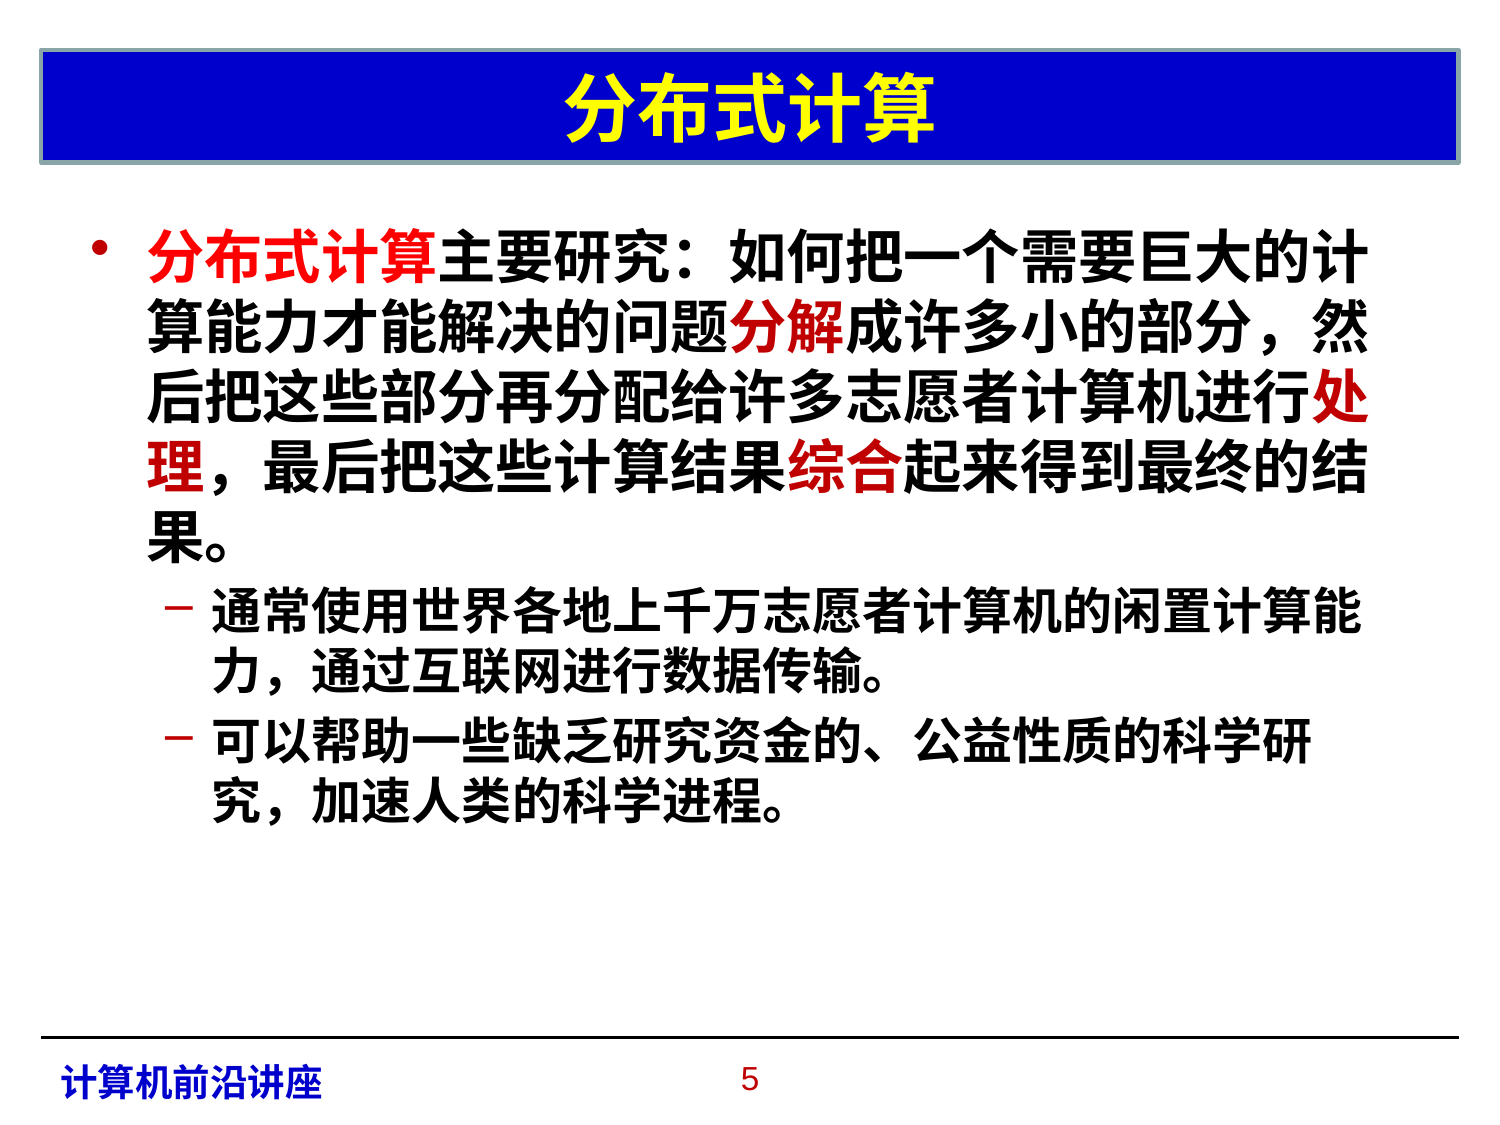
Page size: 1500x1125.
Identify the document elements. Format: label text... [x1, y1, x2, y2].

title 分布式计算 [75, 50, 1425, 163]
slide_number 4 [575, 1050, 925, 1125]
list 分布式计算主要研究：如何把一个需要巨大的计算能力才能解决的问题分解成许多小的部分，然后把这些部分再分配给许多志愿者计算机进行处理，最后把这些计算结果综合起来得到最终的结果。 通常使用世界各地上千万志愿者计算机的闲置计算能力，通过互联网进行数据传输。 可以帮助一些缺乏研究资金的、公益性质的科学研究，加速人类的科学进程。 [75, 212, 1425, 1005]
